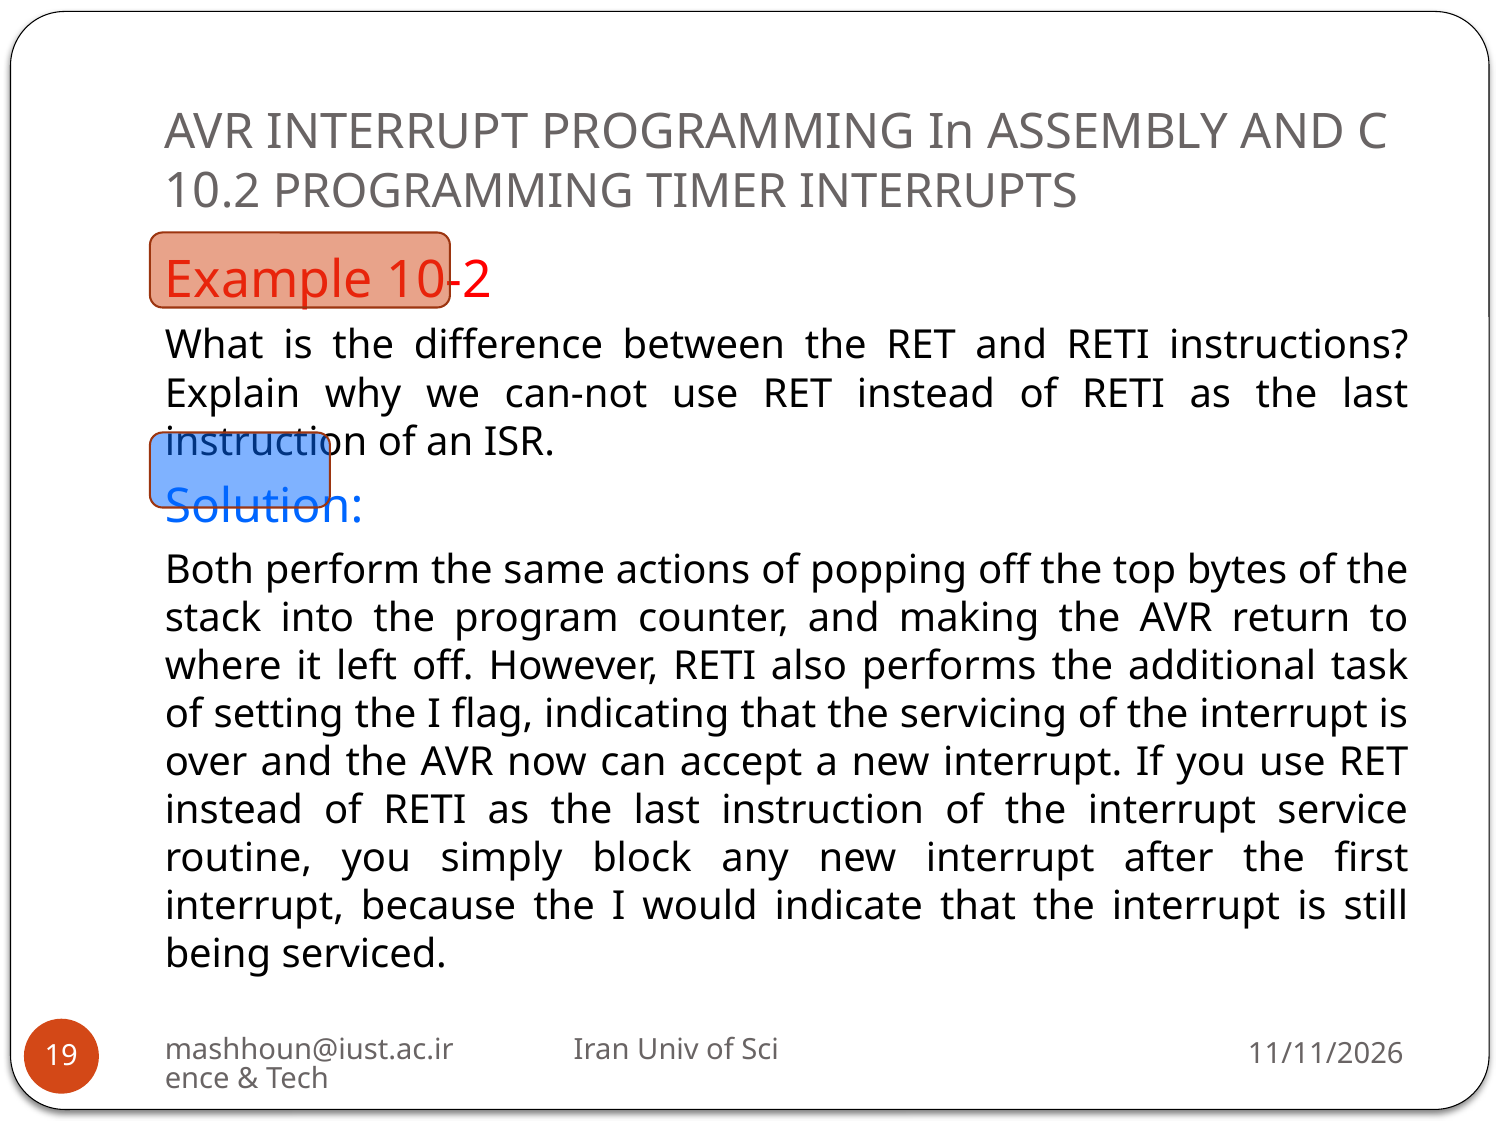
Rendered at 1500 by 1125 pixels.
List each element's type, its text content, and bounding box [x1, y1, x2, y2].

text_box [148, 431, 331, 509]
list Example 10-2 What is the difference between the RET and RETI instructions? Explain why we can-not use RET instead of RETI as the last instruction of an ISR. Solution: Both perform the same actions of popping off the top bytes of the stack into the program counter, and making the AVR return to where it left off. However, RETI also performs the additional task of setting the I flag, indicating that the servicing of the interrupt is over and the AVR now can accept a new interrupt. If you use RET instead of RETI as the last instruction of the interrupt service routine, you simply block any new interrupt after the first interrupt, because the I would indicate that the interrupt is still being serviced. [150, 237, 1425, 988]
title AVR INTERRUPT PROGRAMMING In ASSEMBLY AND C 10.2 PROGRAMMING TIMER INTERRUPTS [150, 45, 1425, 233]
slide_number 19 [23, 1018, 99, 1094]
footer mashhoun@iust.ac.ir Iran Univ of Science & Tech [150, 1012, 800, 1088]
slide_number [1012, 1015, 1419, 1094]
text_box [148, 231, 451, 309]
